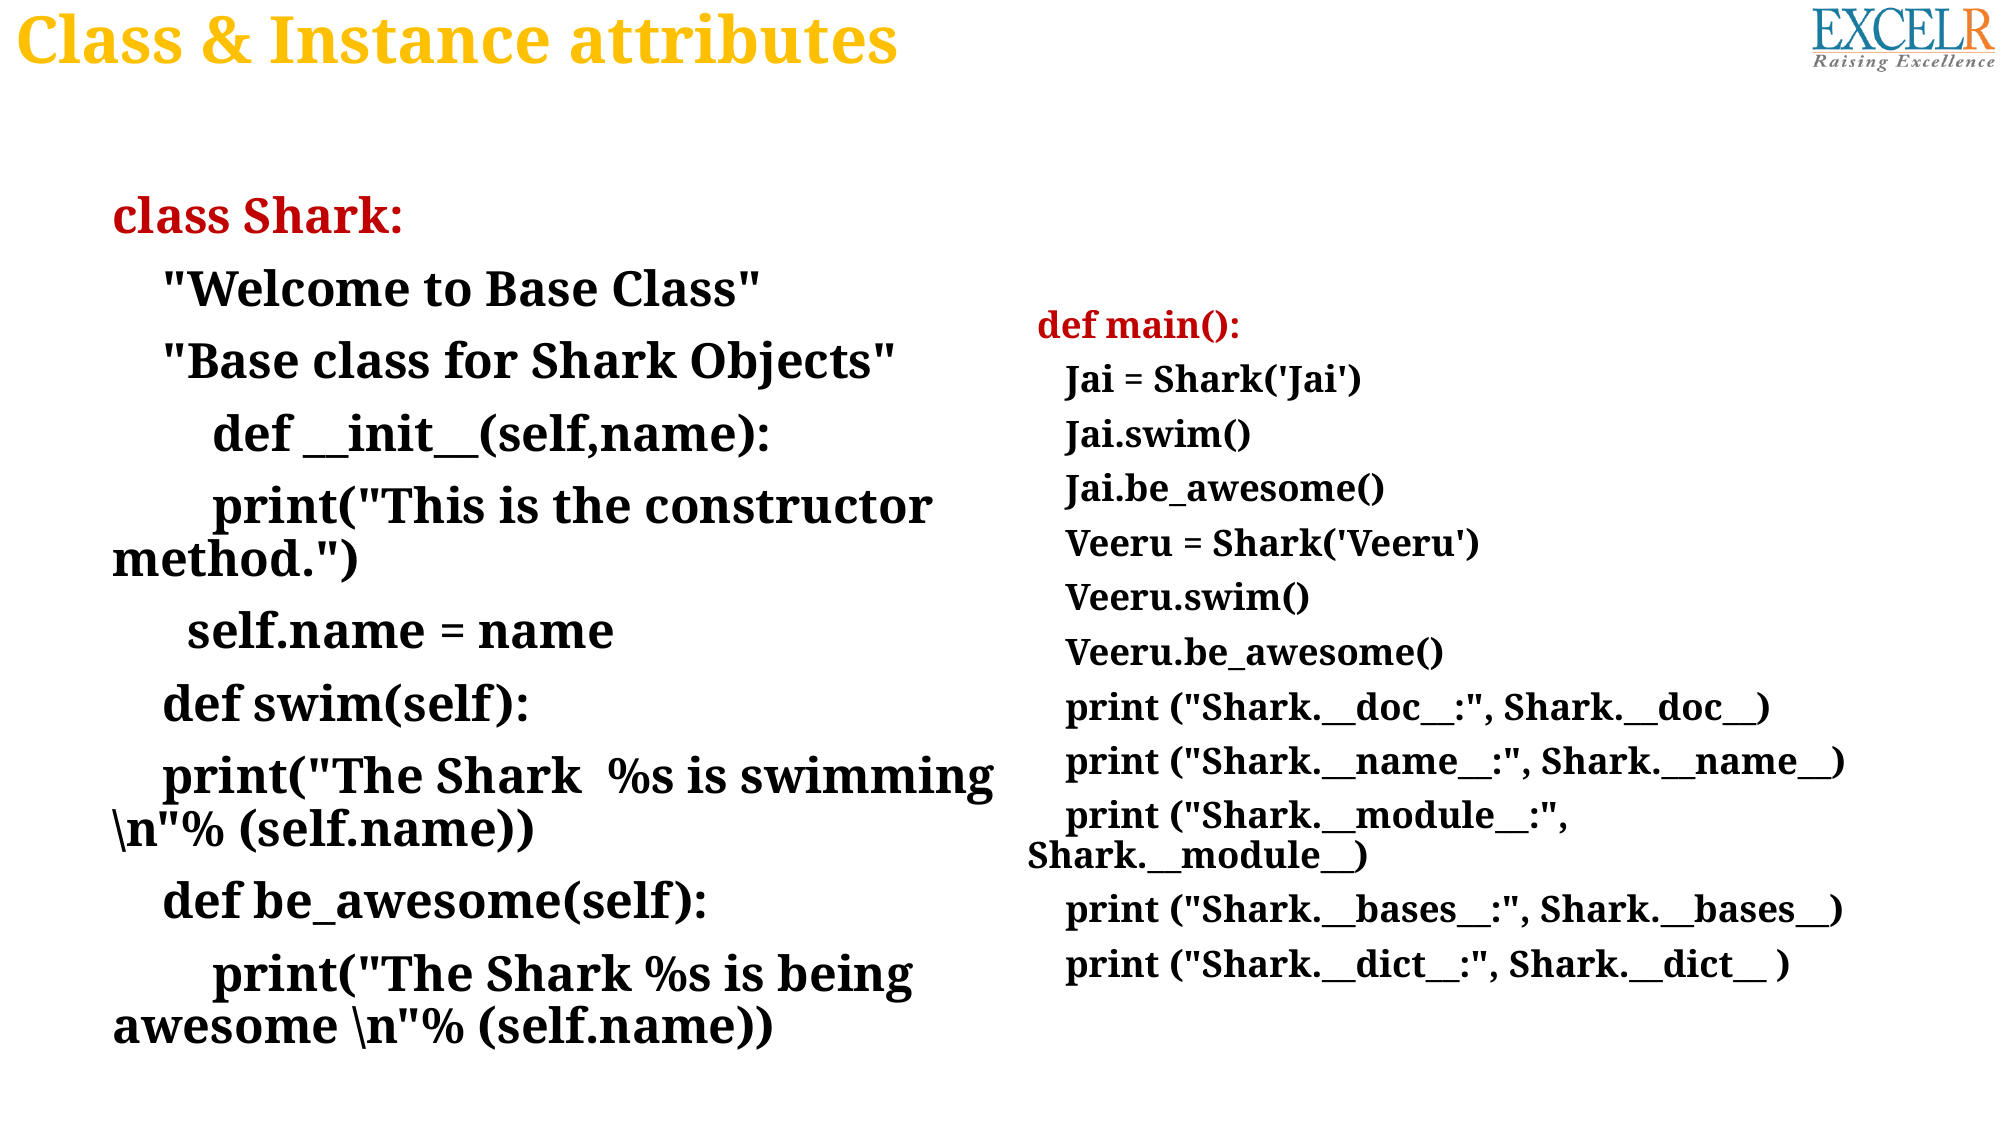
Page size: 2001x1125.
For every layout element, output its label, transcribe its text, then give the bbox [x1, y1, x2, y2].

list class Shark: "Welcome to Base Class" "Base class for Shark Objects" def __init__(self,name): print("This is the constructor method.") self.name = name def swim(self): print("The Shark %s is swimming \n"% (self.name)) def be_awesome(self): print("The Shark %s is being awesome \n"% (self.name)) [97, 184, 1012, 1062]
list def main(): Jai = Shark('Jai') Jai.swim() Jai.be_awesome() Veeru = Shark('Veeru') Veeru.swim() Veeru.be_awesome() print ("Shark.__doc__:", Shark.__doc__) print ("Shark.__name__:", Shark.__name__) print ("Shark.__module__:", Shark.__module__) print ("Shark.__bases__:", Shark.__bases__) print ("Shark.__dict__:", Shark.__dict__ ) [1012, 299, 1863, 1014]
picture [1806, 0, 2000, 73]
title Class & Instance attributes [0, 0, 1179, 86]
